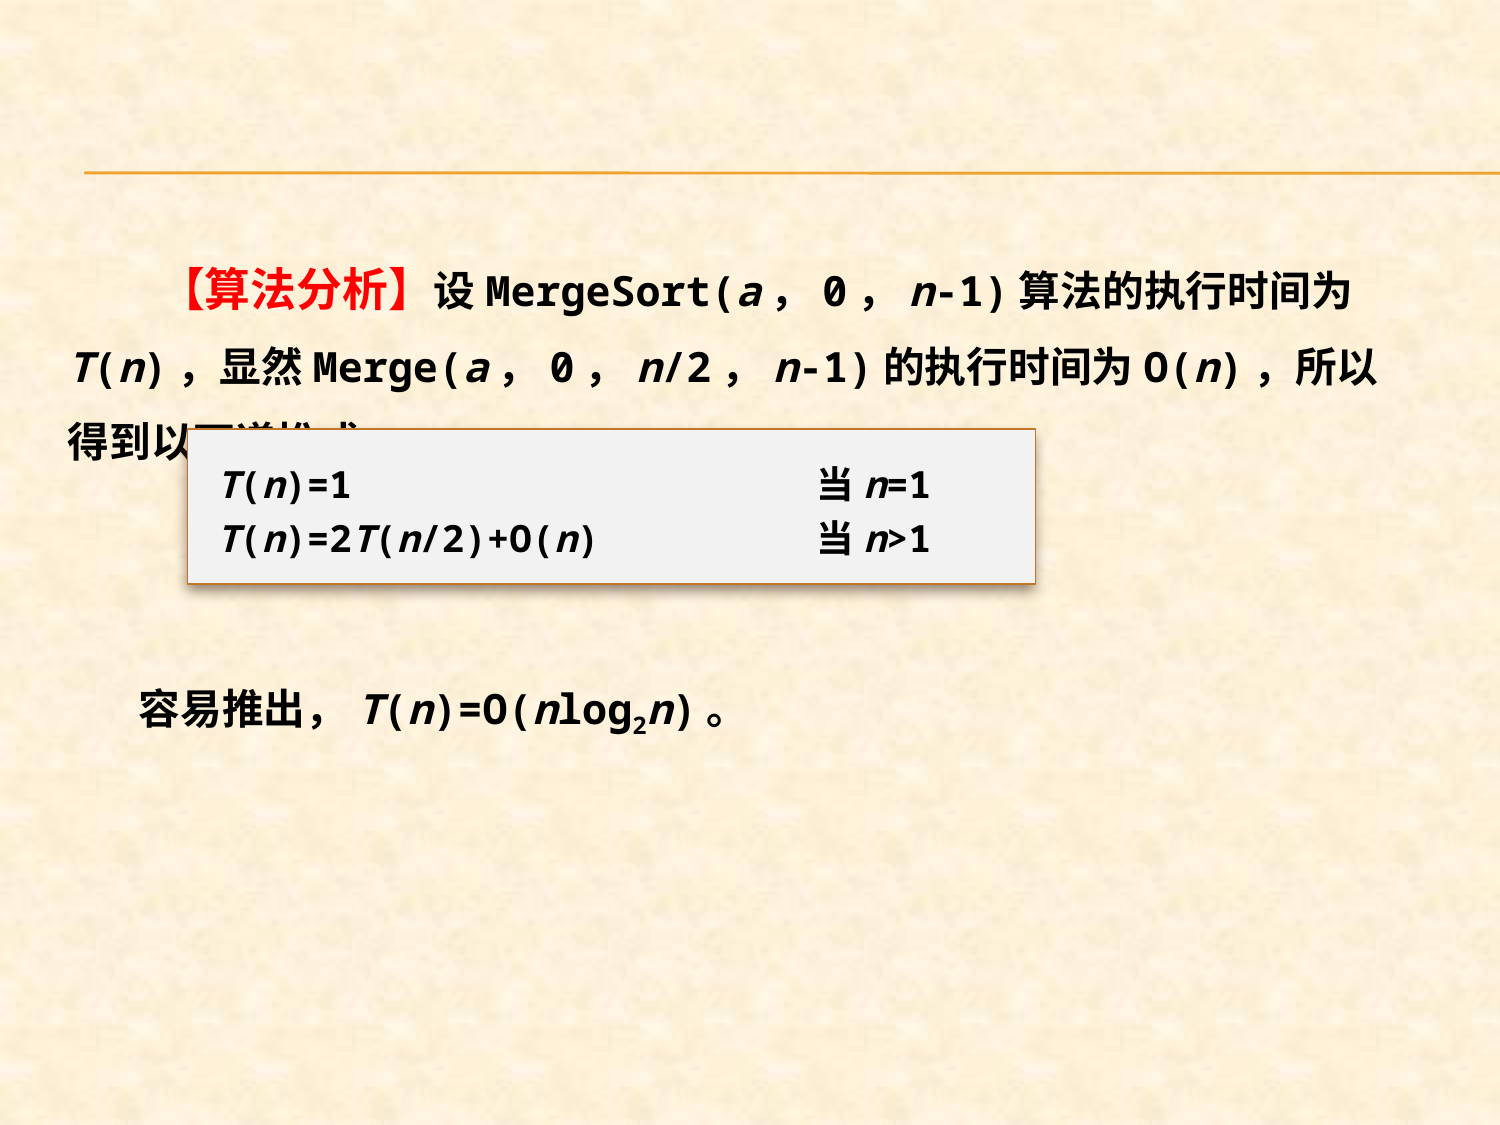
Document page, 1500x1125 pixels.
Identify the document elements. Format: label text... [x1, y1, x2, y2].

text_box 【算法分析】设MergeSort(a，0，n-1)算法的执行时间为T(n)，显然Merge(a，0，n/2，n-1)的执行时间为O(n)，所以得到以下递推式： [53, 226, 1424, 474]
picture [0, 0, 1500, 1125]
text_box T(n)=1 当n=1 T(n)=2T(n/2)+O(n) 当n>1 [187, 428, 1036, 585]
text_box 容易推出，T(n)=O(nlog2n)。 [123, 675, 1117, 747]
